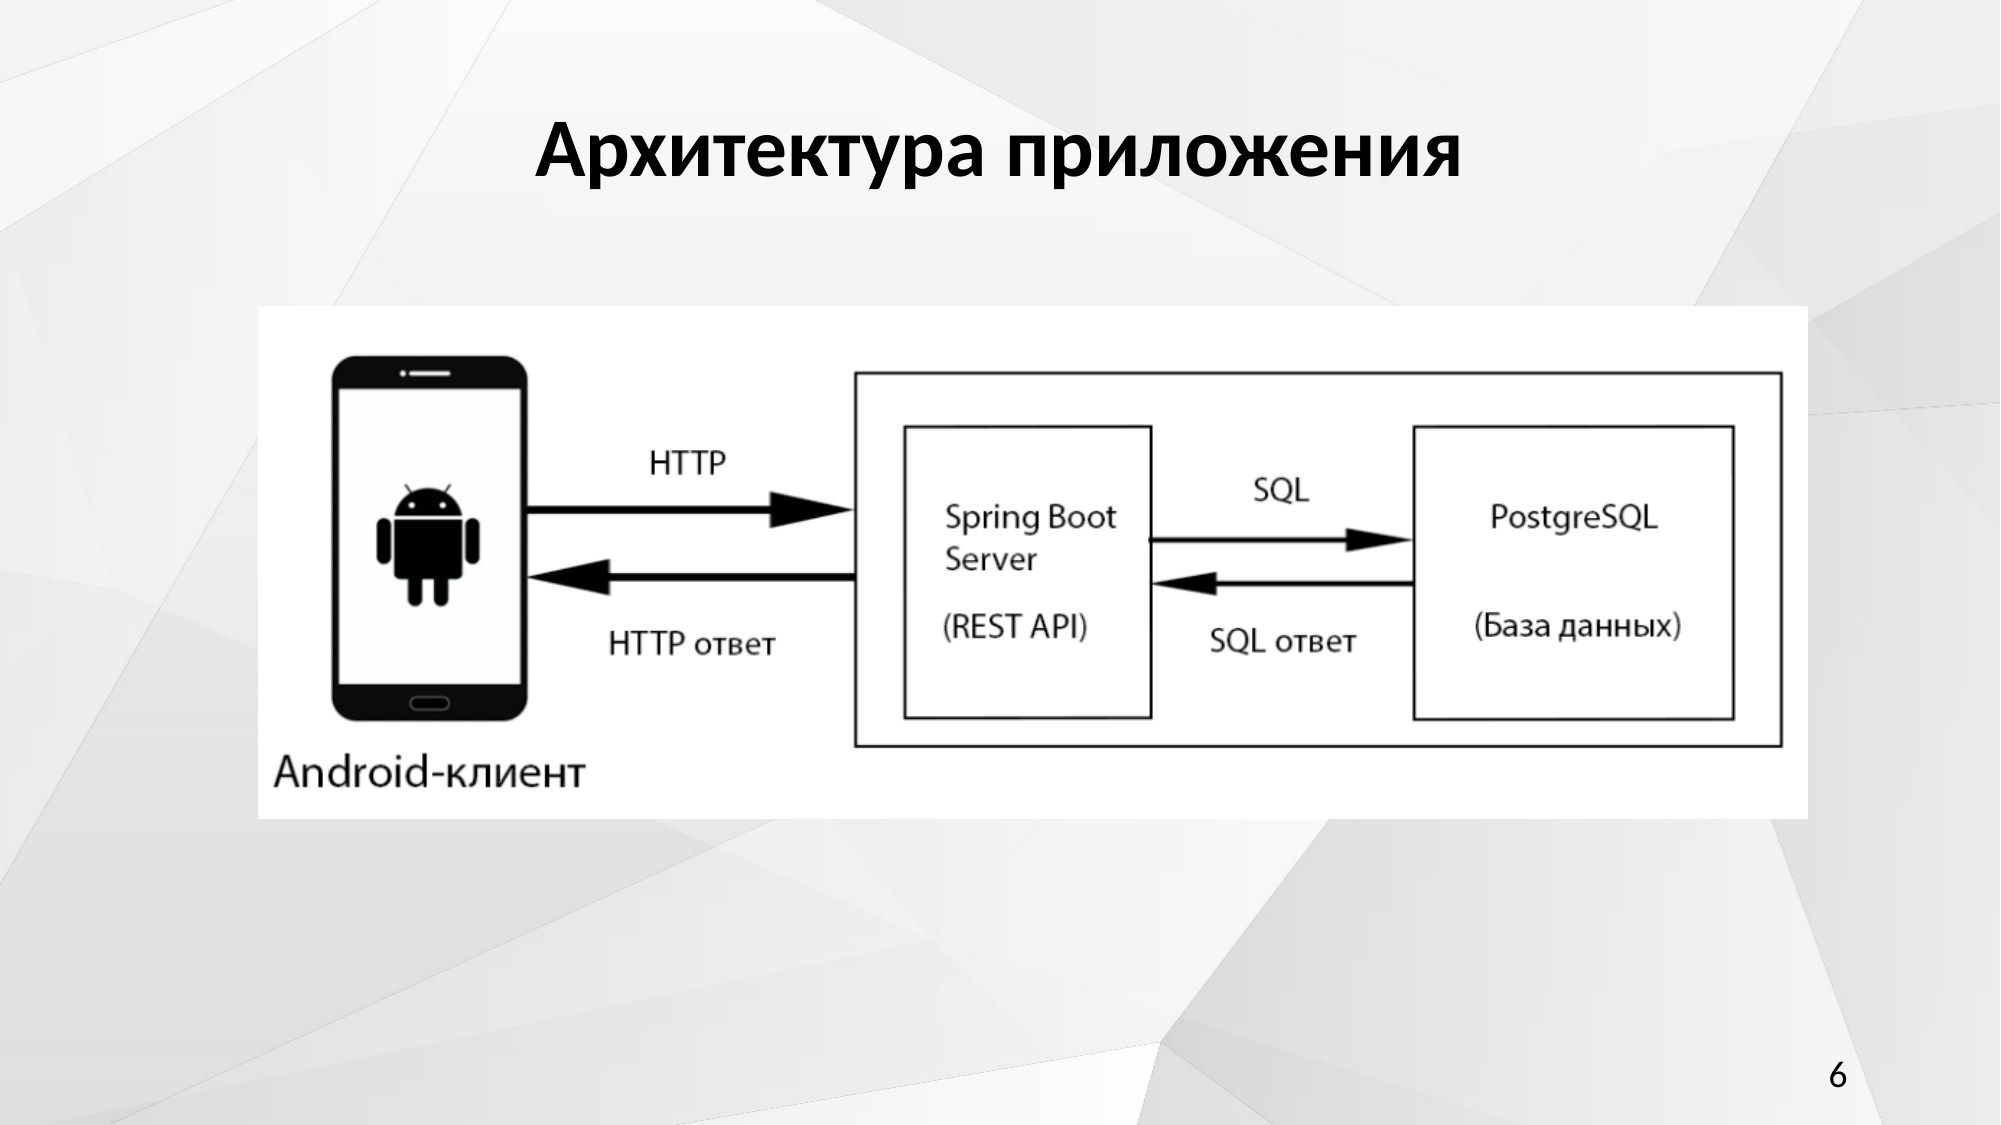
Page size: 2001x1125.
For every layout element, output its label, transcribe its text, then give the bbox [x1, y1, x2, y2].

title Архитектура приложения [353, 59, 1647, 240]
picture [0, 0, 2000, 1125]
slide_number 6 [1412, 1042, 1863, 1103]
